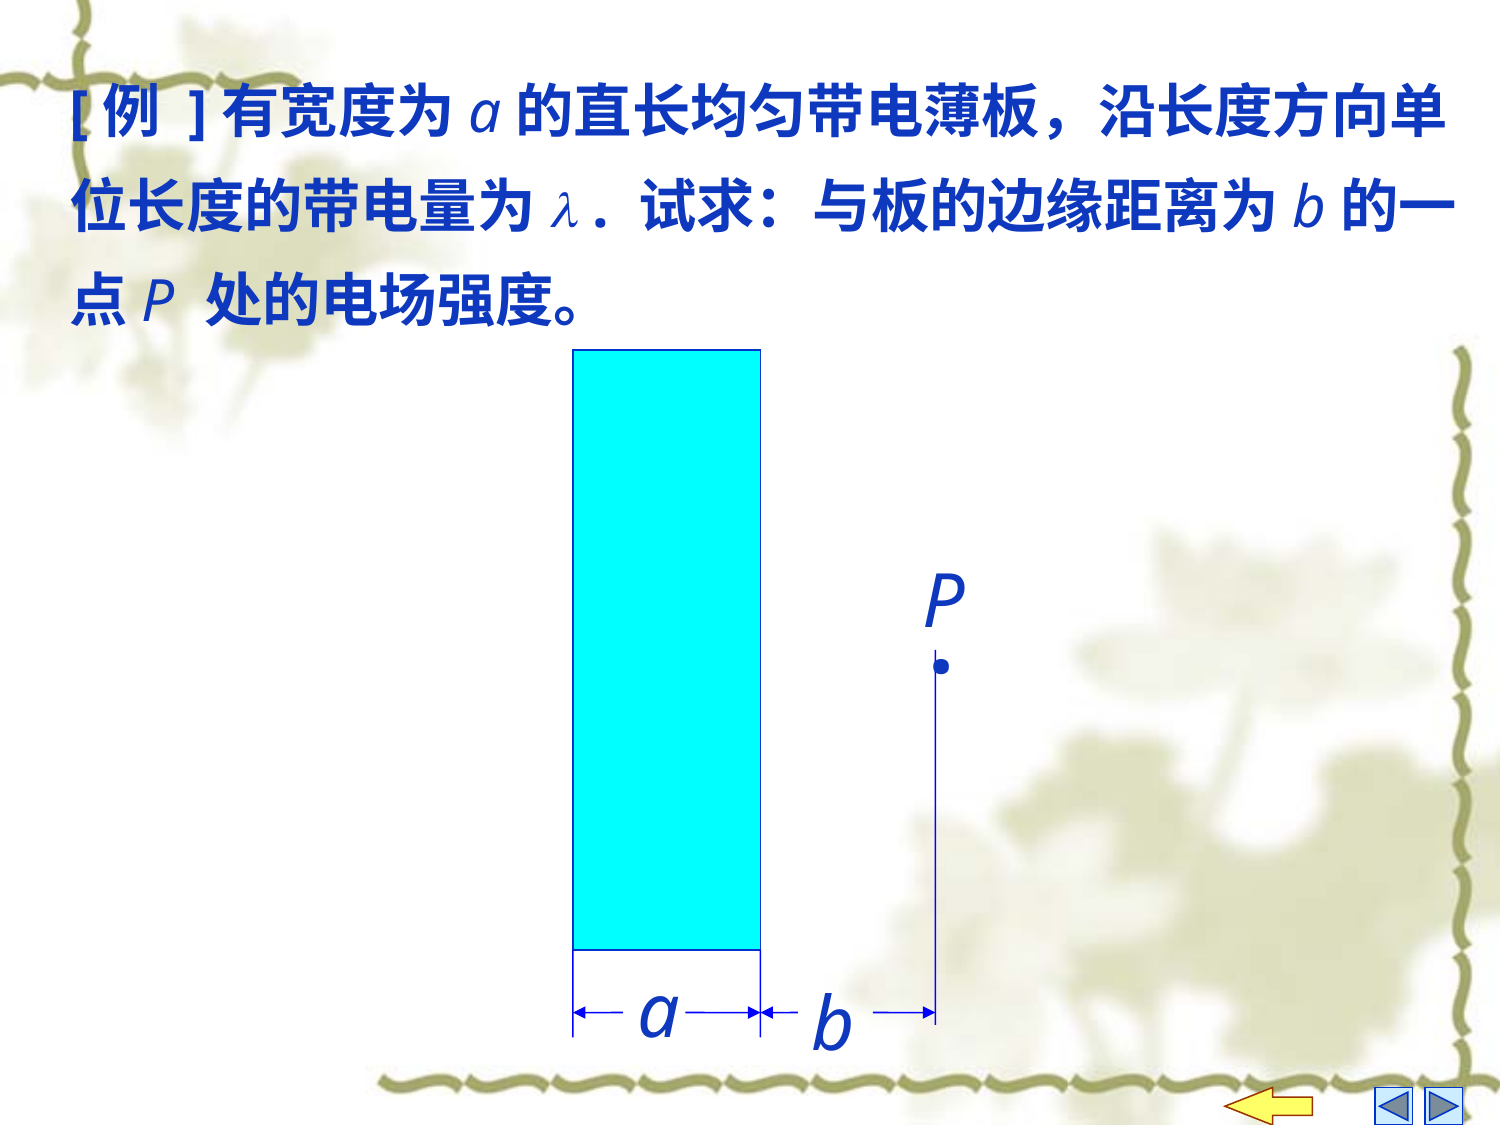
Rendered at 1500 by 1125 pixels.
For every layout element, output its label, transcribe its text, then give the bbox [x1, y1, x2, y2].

text_box [685, 1006, 760, 1019]
picture [0, 0, 1500, 1125]
text_box [760, 1006, 798, 1019]
text_box P [922, 562, 986, 644]
text_box [572, 349, 761, 950]
text_box b [811, 974, 855, 1066]
text_box [例 ]有宽度为a的直长均匀带电薄板，沿长度方向单位长度的带电量为l . 试求：与板的边缘距离为b的一点P 处的电场强度。 [54, 42, 1500, 341]
text_box a [637, 962, 680, 1053]
text_box [872, 1006, 936, 1019]
text_box . [914, 574, 971, 700]
text_box [572, 1006, 623, 1019]
